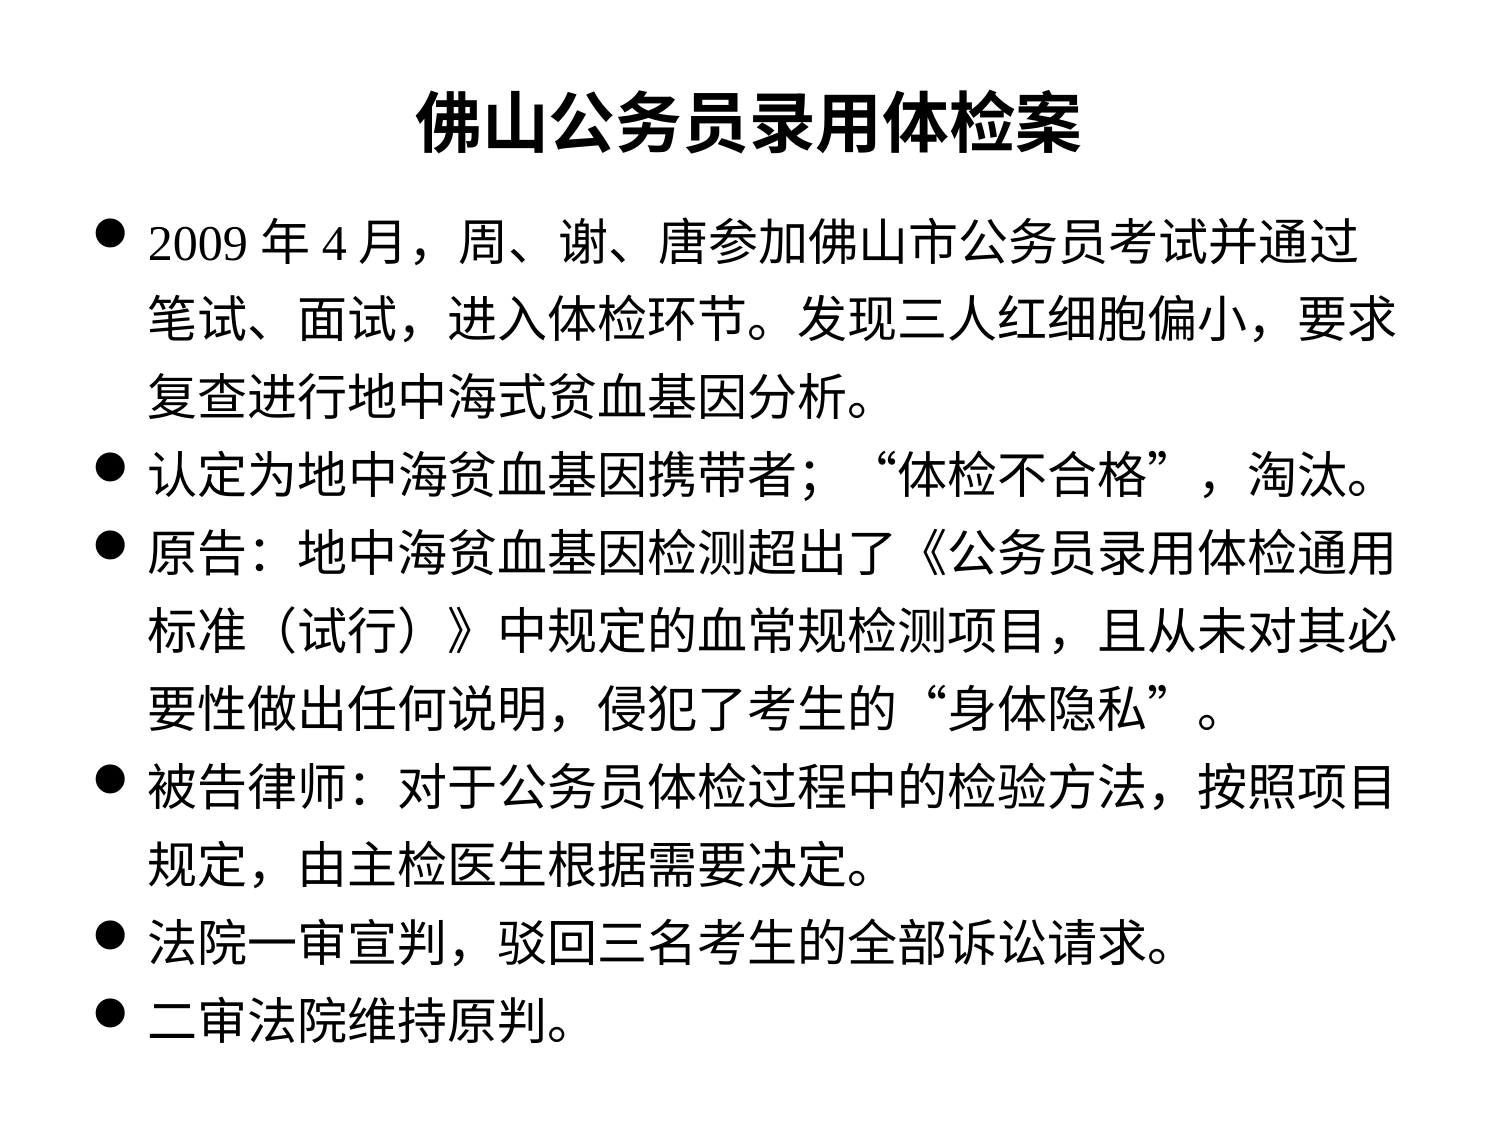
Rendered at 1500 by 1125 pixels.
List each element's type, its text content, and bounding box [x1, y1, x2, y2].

list 2009年4月，周、谢、唐参加佛山市公务员考试并通过笔试、面试，进入体检环节。发现三人红细胞偏小，要求复查进行地中海式贫血基因分析。 认定为地中海贫血基因携带者；“体检不合格”，淘汰。 原告：地中海贫血基因检测超出了《公务员录用体检通用标准（试行）》中规定的血常规检测项目，且从未对其必要性做出任何说明，侵犯了考生的“身体隐私”。 被告律师：对于公务员体检过程中的检验方法，按照项目规定，由主检医生根据需要决定。 法院一审宣判，驳回三名考生的全部诉讼请求。 二审法院维持原判。 [76, 184, 1424, 1047]
title 佛山公务员录用体检案 [75, 45, 1424, 197]
